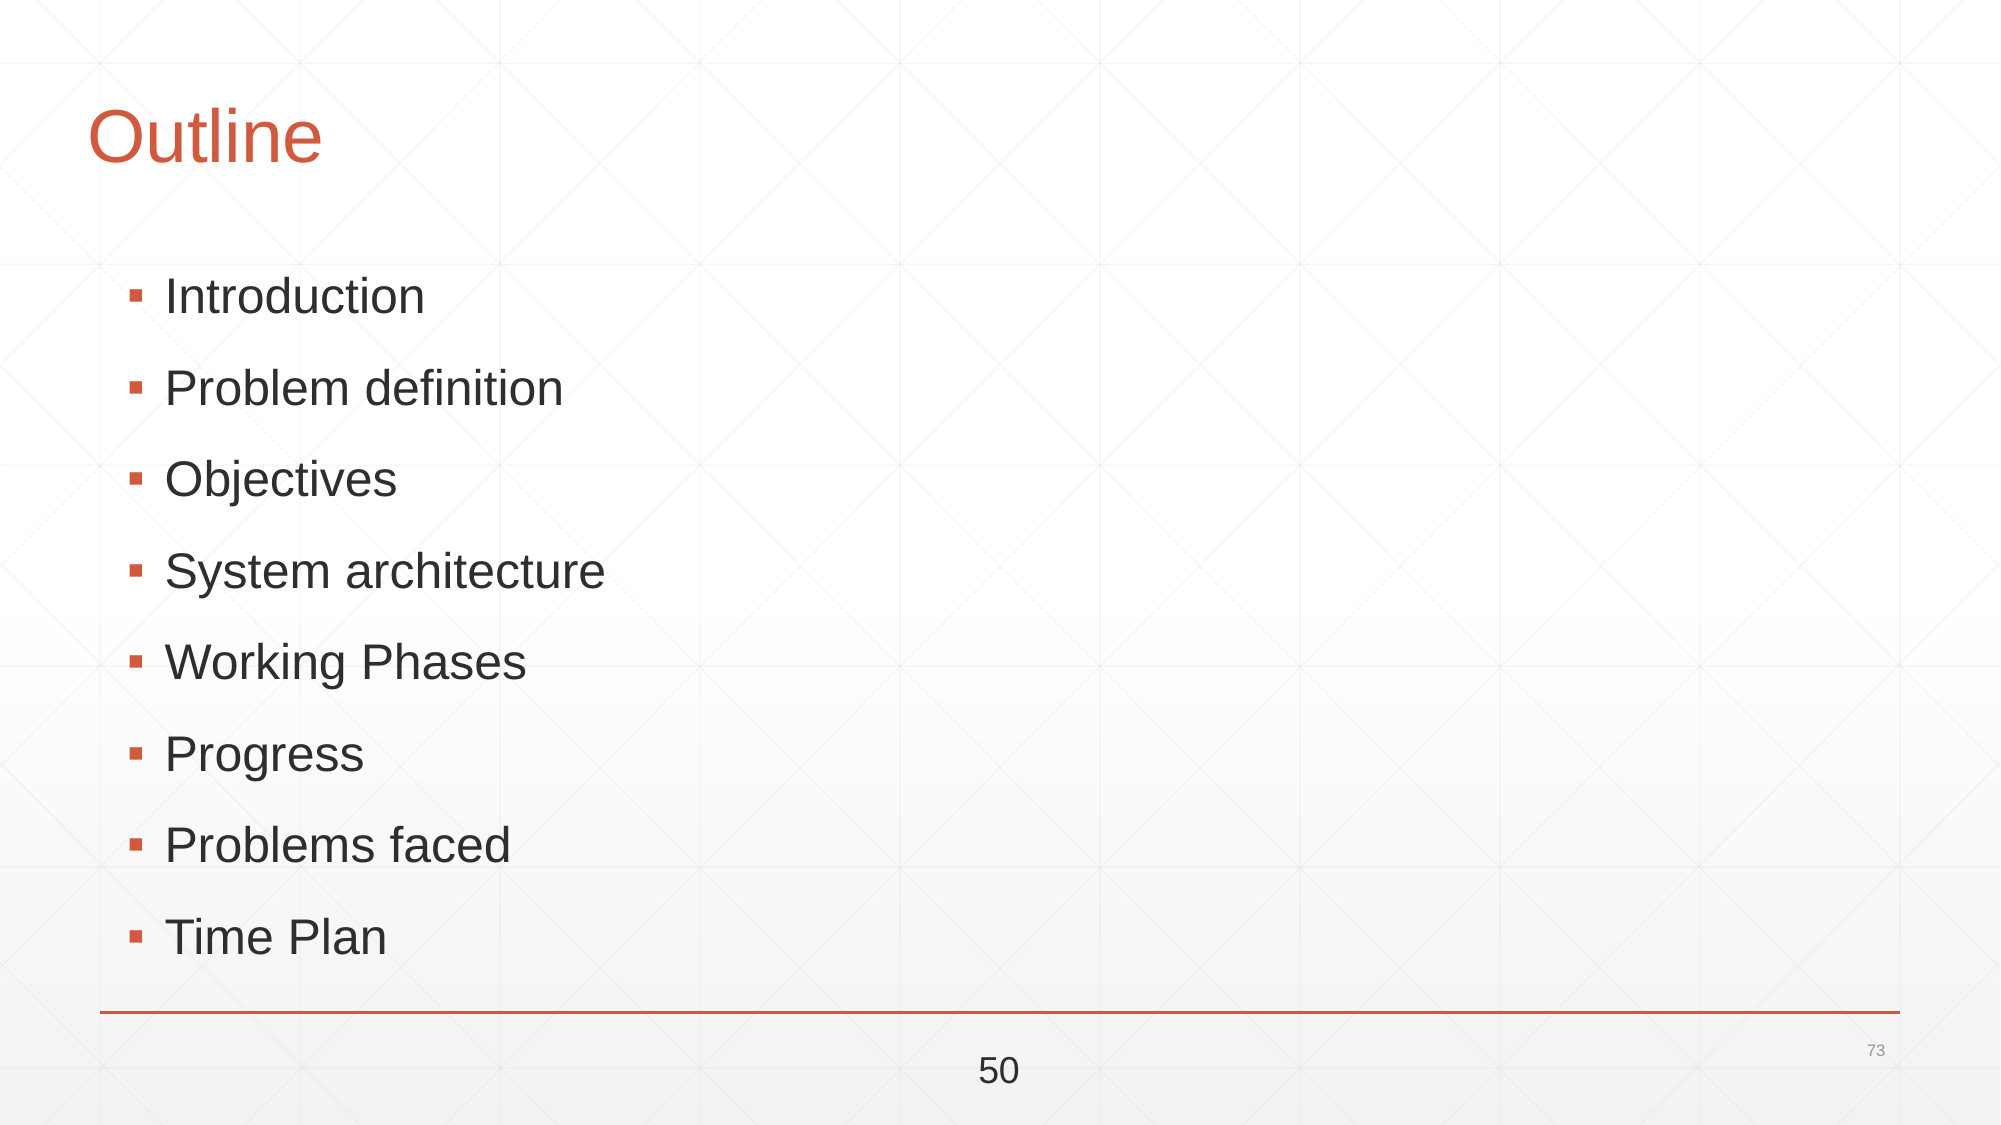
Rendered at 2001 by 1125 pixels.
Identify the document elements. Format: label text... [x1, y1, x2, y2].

slide_number 73 [1749, 1031, 1901, 1069]
title Outline [72, 78, 1648, 267]
text_box 50 [963, 1039, 1035, 1099]
list Introduction Problem definition Objectives System architecture Working Phases Progress Problems faced Time Plan [112, 263, 1769, 982]
